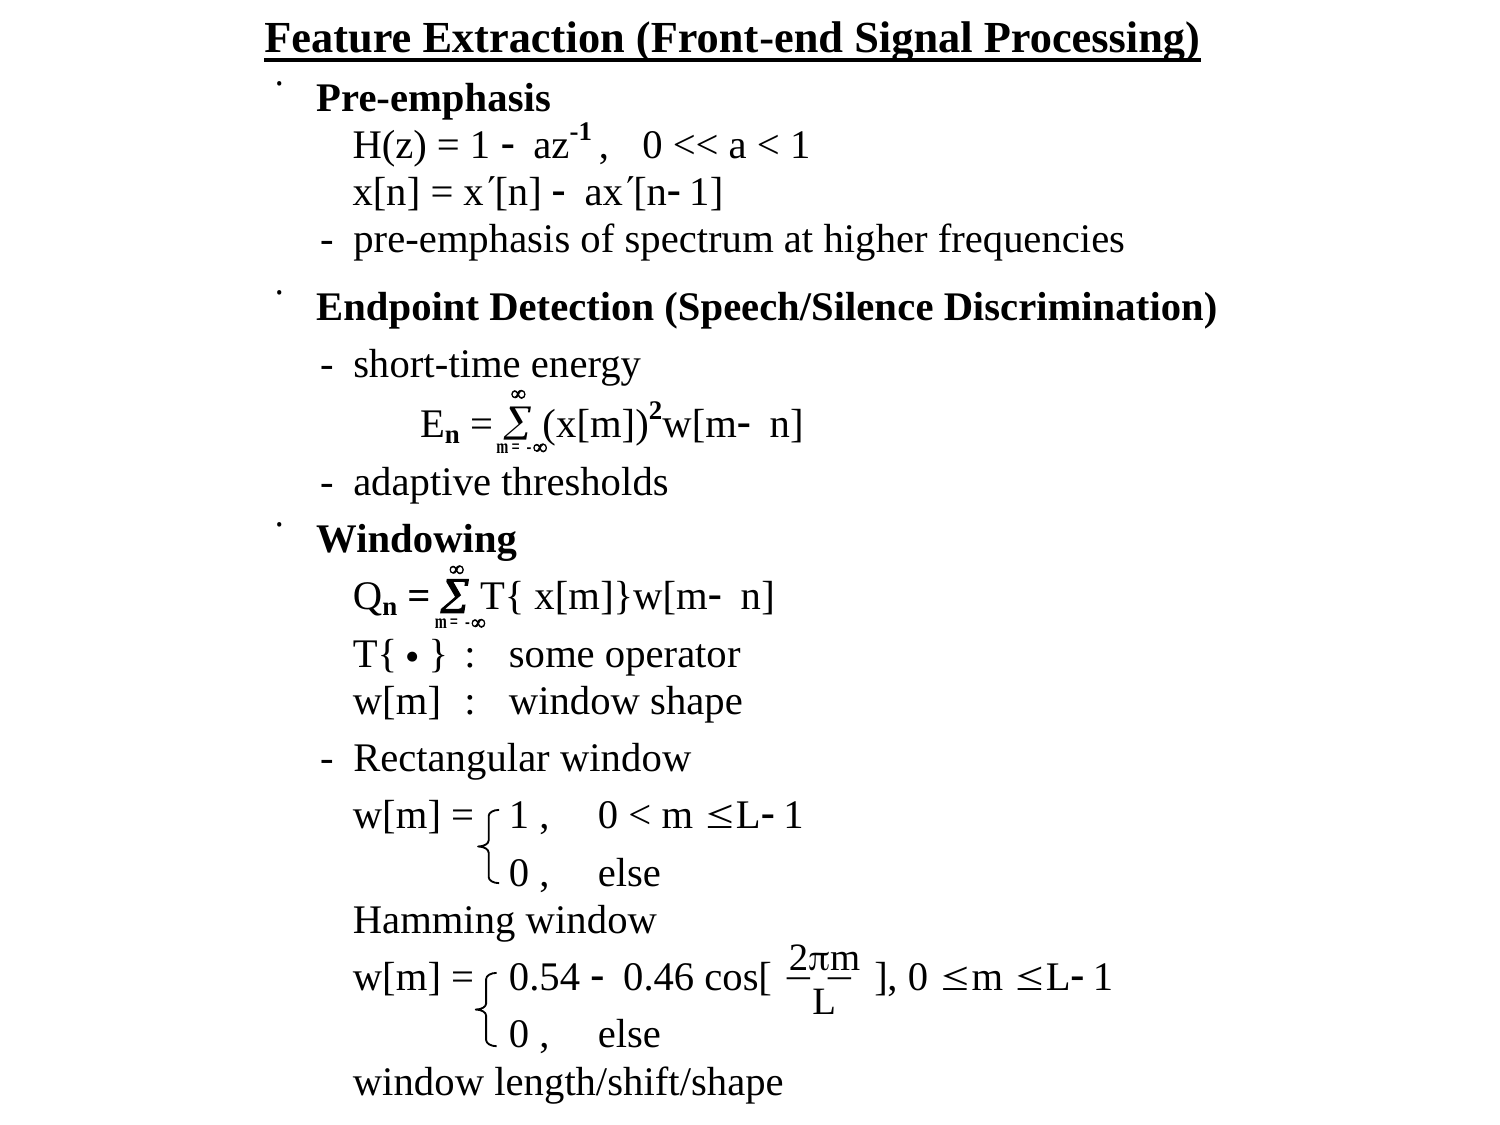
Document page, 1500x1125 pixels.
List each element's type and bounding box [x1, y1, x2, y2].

text_box [241, 15, 1265, 1104]
